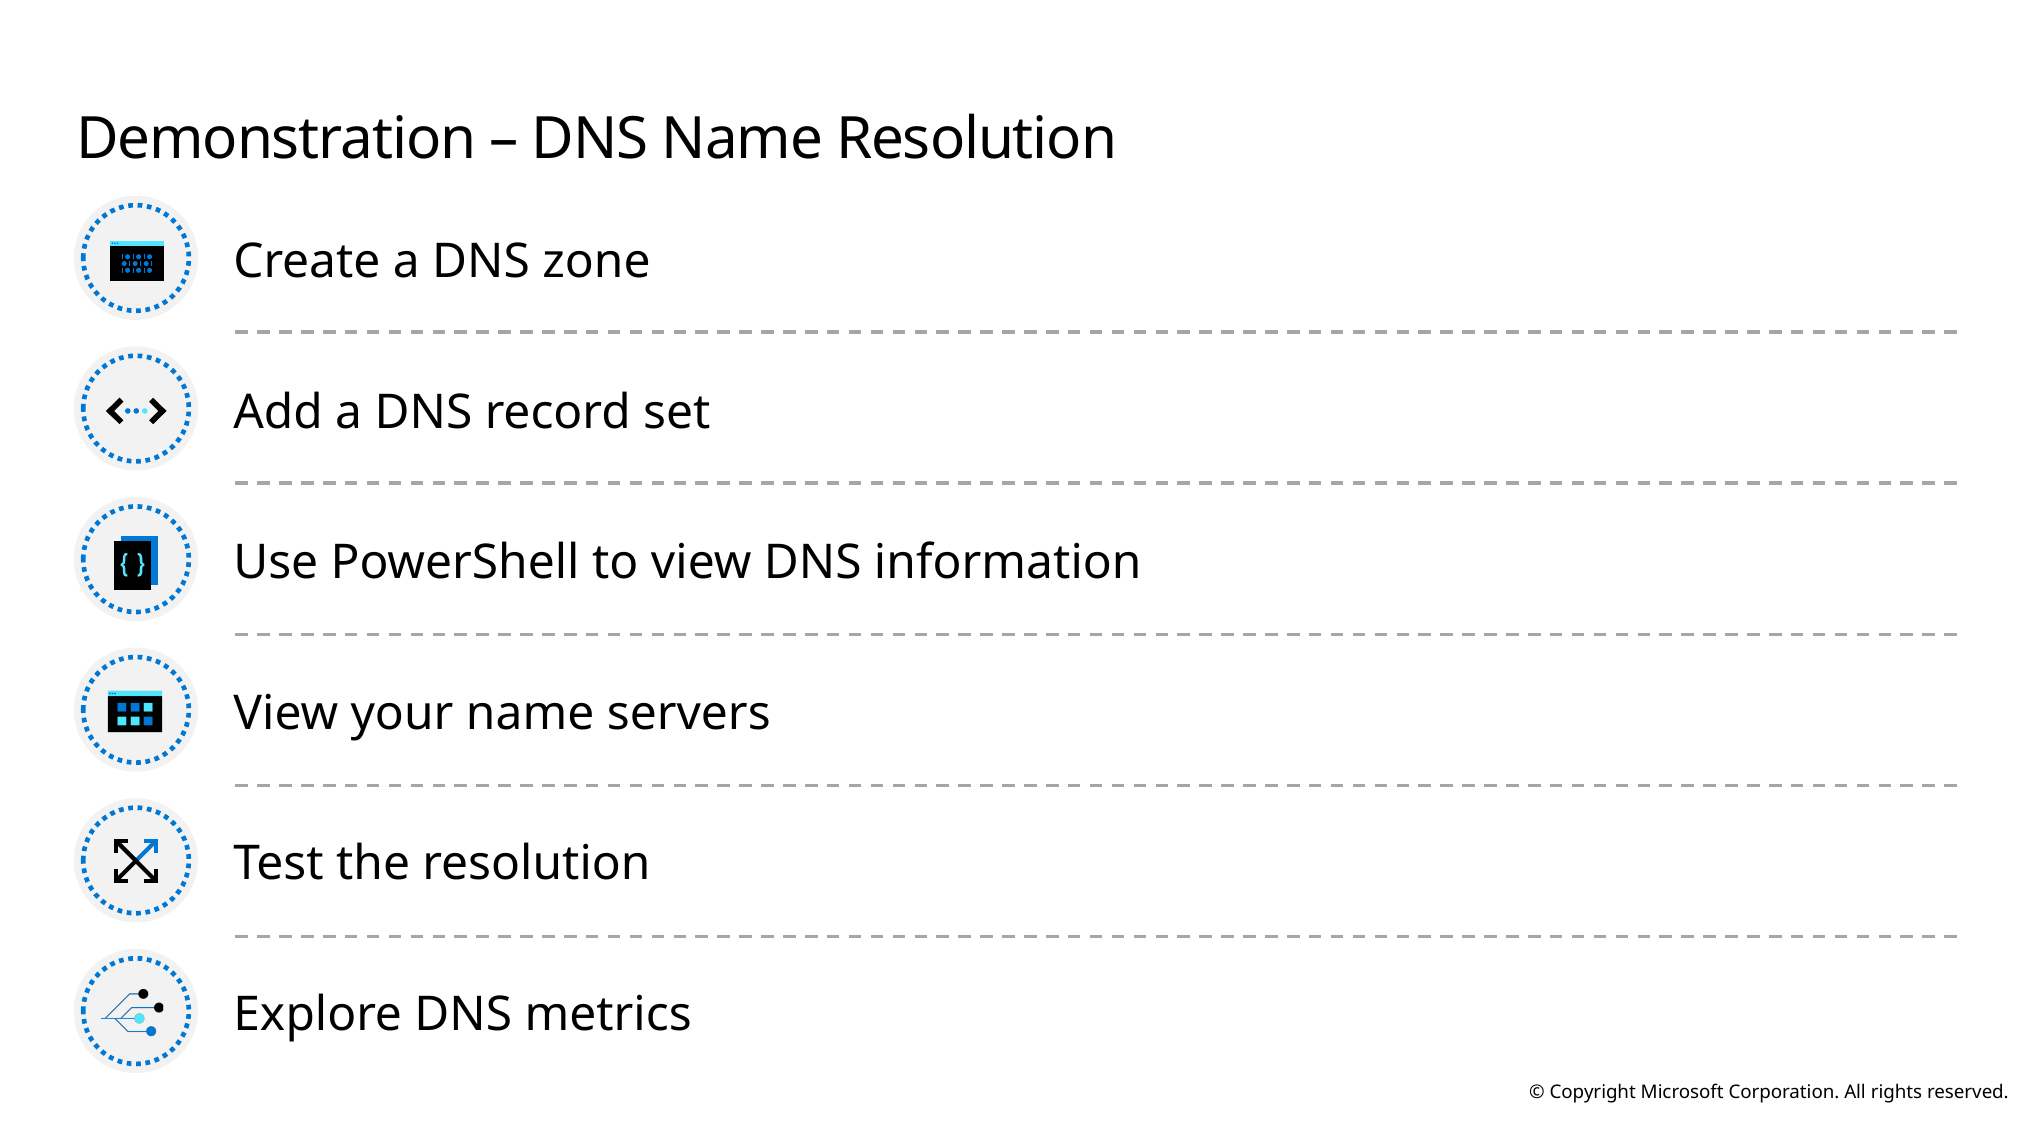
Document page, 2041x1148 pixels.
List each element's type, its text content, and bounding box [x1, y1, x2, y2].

picture [73, 195, 199, 320]
picture [73, 797, 199, 923]
text_box Use PowerShell to view DNS information [232, 496, 1971, 623]
picture [73, 345, 199, 471]
text_box Explore DNS metrics [232, 947, 1971, 1075]
title Demonstration – DNS Name Resolution [76, 103, 1969, 172]
text_box Test the resolution [232, 797, 1971, 924]
text_box Create a DNS zone [232, 195, 1972, 322]
picture [73, 948, 199, 1074]
text_box View your name servers [232, 646, 1971, 774]
picture [73, 647, 199, 772]
text_box Add a DNS record set [232, 345, 1971, 472]
picture [73, 496, 199, 622]
